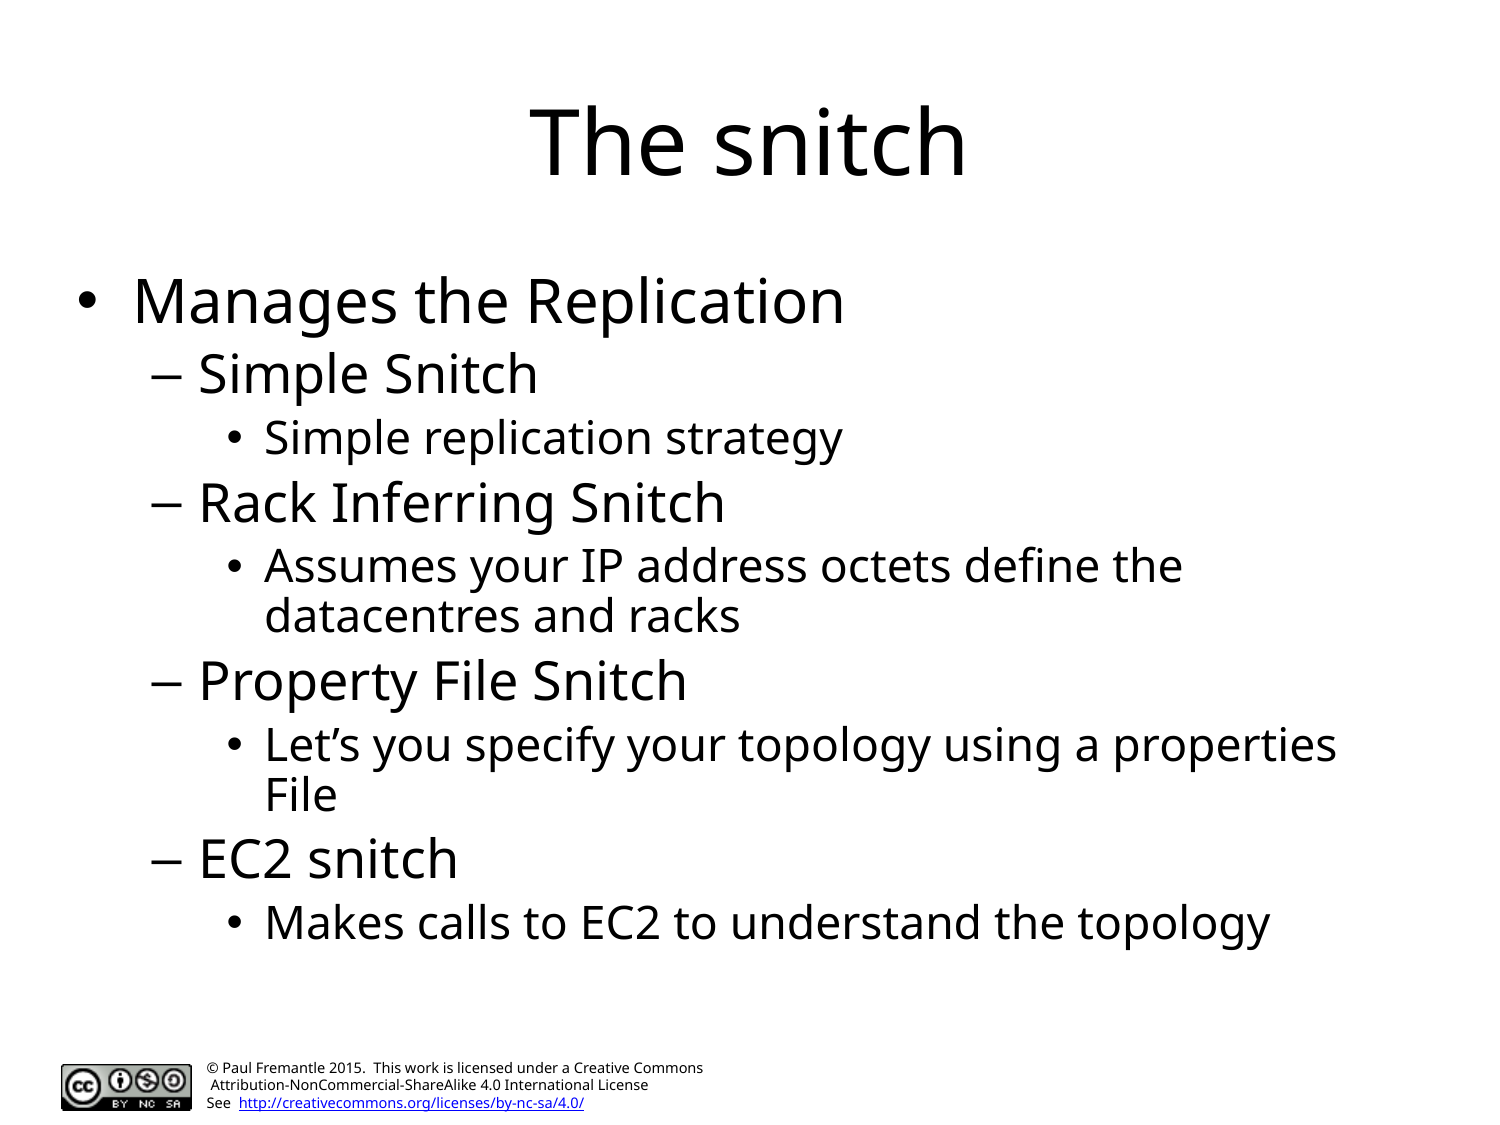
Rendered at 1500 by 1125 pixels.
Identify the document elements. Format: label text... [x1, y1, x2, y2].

list Manages the Replication Simple Snitch Simple replication strategy Rack Inferring Snitch Assumes your IP address octets define the datacentres and racks Property File Snitch Let’s you specify your topology using a properties File EC2 snitch Makes calls to EC2 to understand the topology [61, 262, 1412, 1005]
title The snitch [75, 45, 1425, 233]
picture [61, 1064, 192, 1111]
